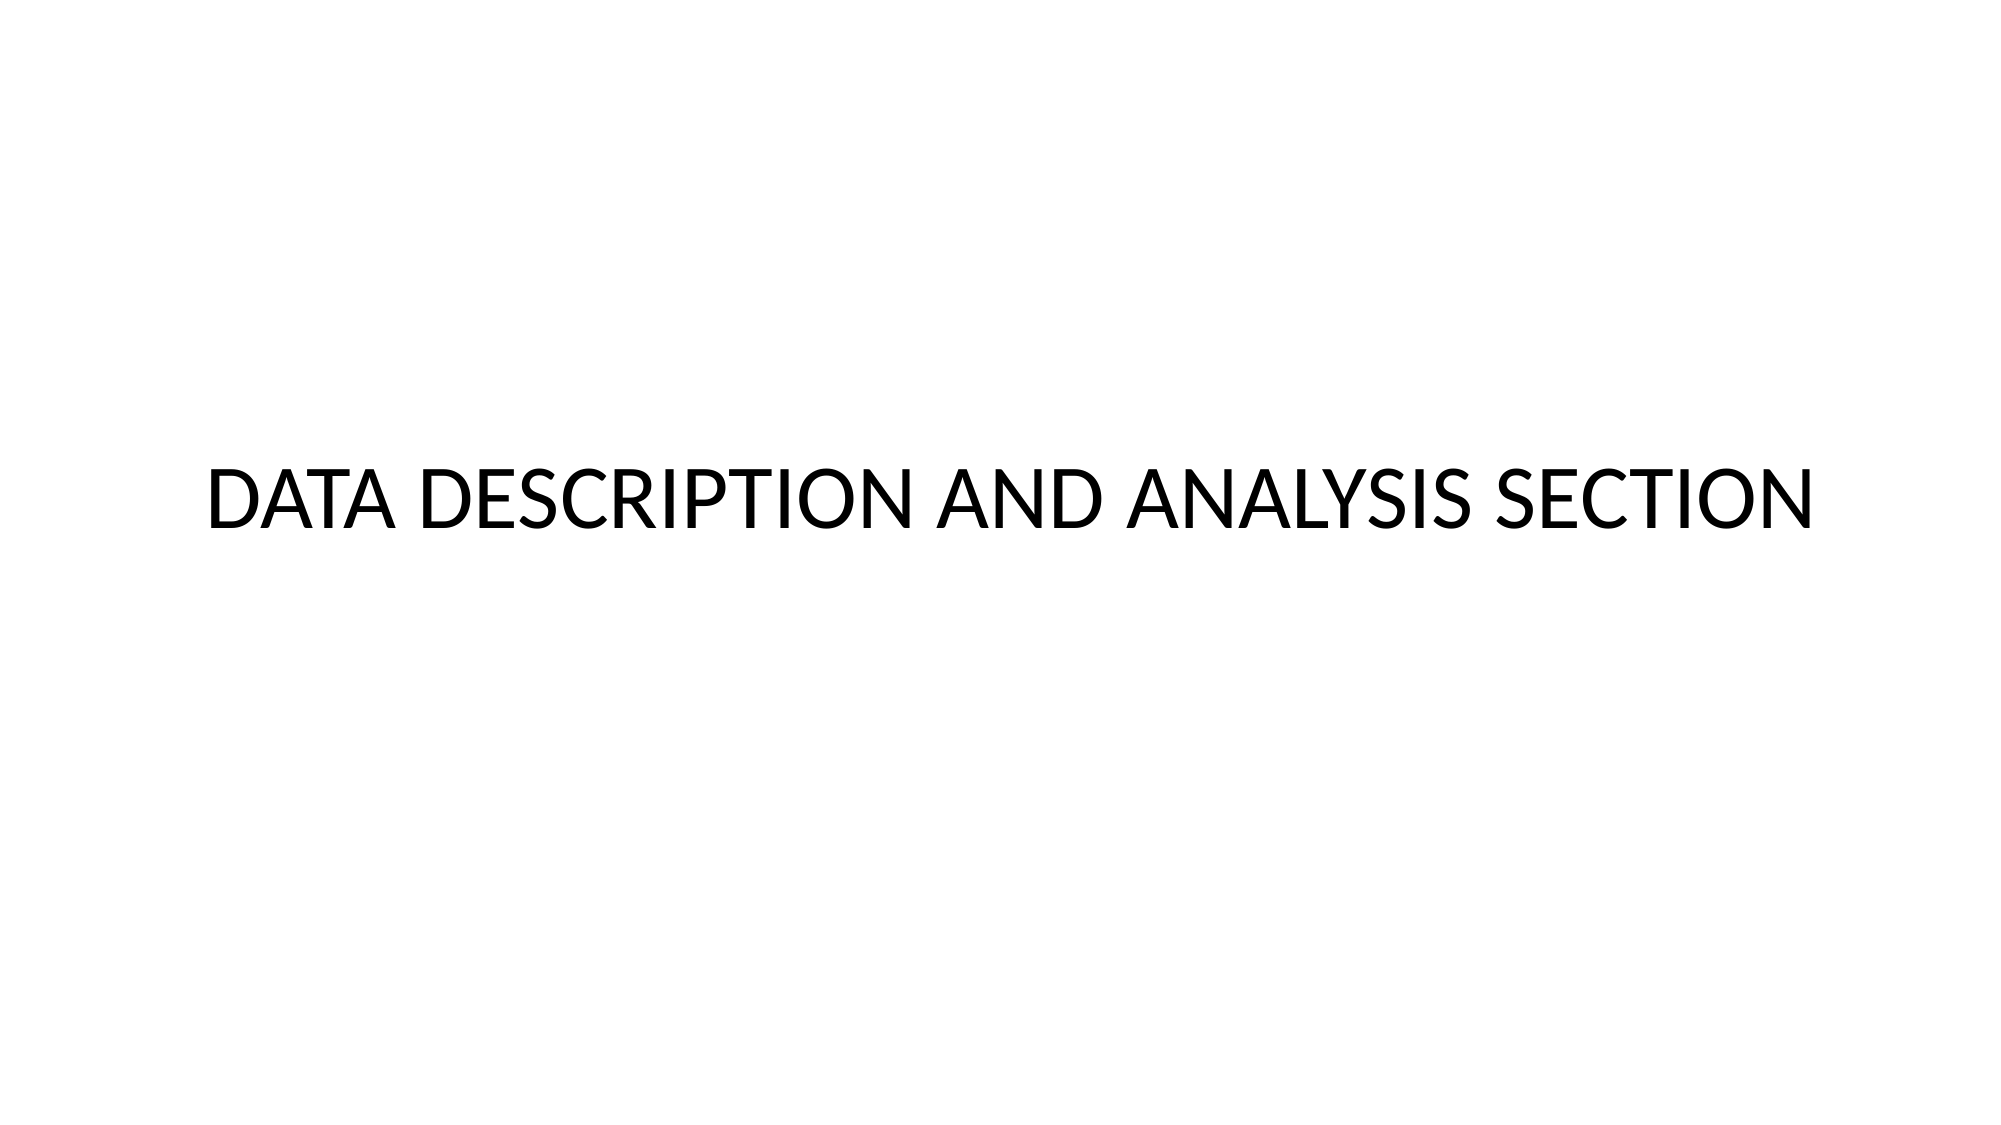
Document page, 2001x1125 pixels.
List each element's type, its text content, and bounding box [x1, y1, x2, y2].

list DATA DESCRIPTION AND ANALYSIS SECTION [189, 319, 1835, 812]
